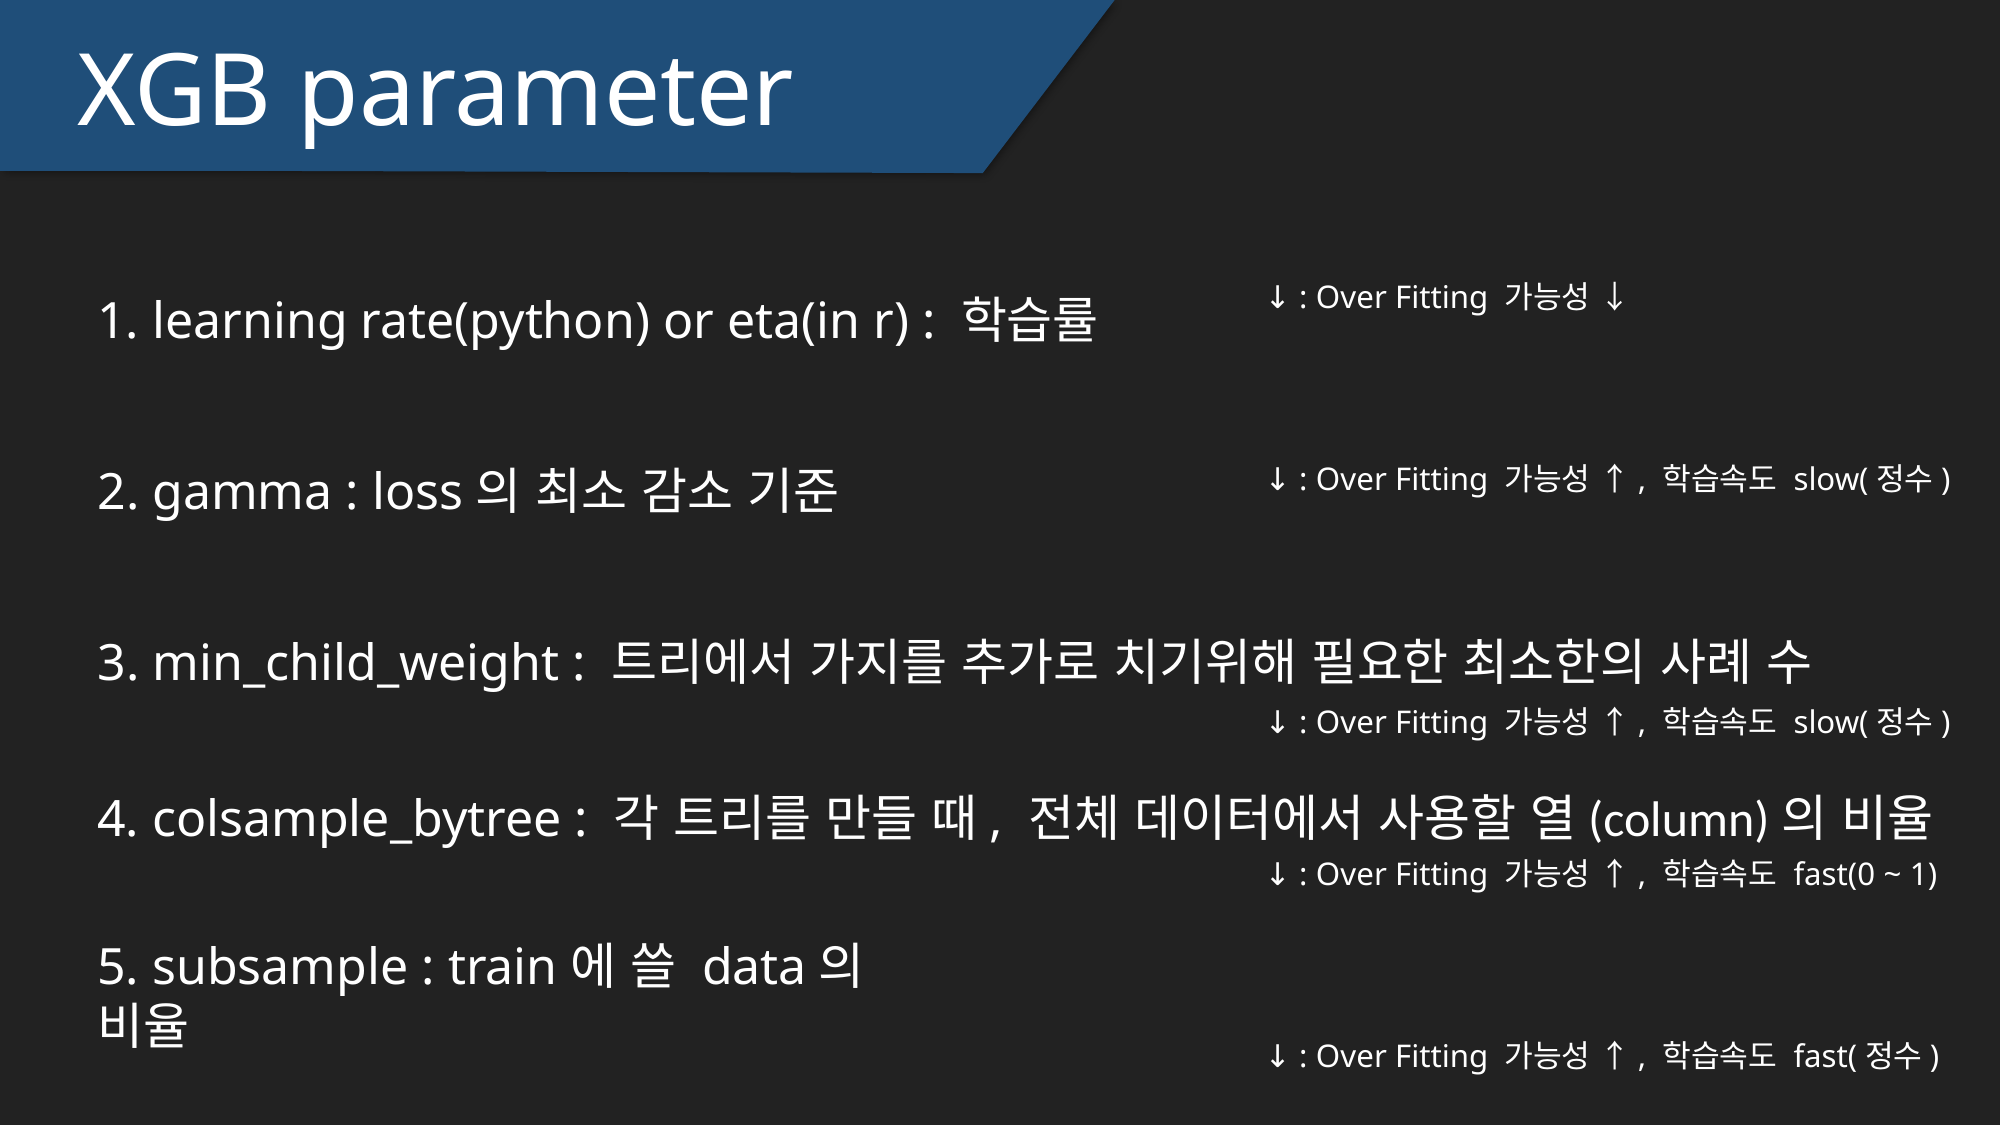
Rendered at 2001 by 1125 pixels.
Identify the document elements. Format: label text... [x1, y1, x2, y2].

text_box ↓ : Over Fitting 가능성 ↑, 학습속도 fast(정수) [1249, 991, 1986, 1119]
text_box ↓ : Over Fitting 가능성 ↑, 학습속도 slow(정수) [1249, 657, 1986, 785]
text_box ↓ : Over Fitting 가능성 ↑, 학습속도 fast(0 ~ 1) [1249, 809, 1986, 937]
text_box ↓ : Over Fitting 가능성 ↓ [1249, 232, 1986, 323]
text_box 5. subsample : train에 쓸 data의 비율 [82, 927, 966, 1062]
text_box [0, 0, 1116, 175]
text_box 4. colsample_bytree : 각 트리를 만들 때, 전체 데이터에서 사용할 열(column)의 비율 [82, 779, 1991, 914]
text_box 3. min_child_weight : 트리에서 가지를 추가로 치기위해 필요한 최소한의 사례 수 [82, 623, 1956, 758]
text_box XGB parameter [62, 18, 810, 154]
text_box 2. gamma : loss의 최소 감소 기준 [82, 452, 1056, 528]
text_box ↓ : Over Fitting 가능성 ↑, 학습속도 slow(정수) [1249, 414, 1986, 542]
text_box 1. learning rate(python) or eta(in r) : 학습률 [82, 280, 1141, 356]
